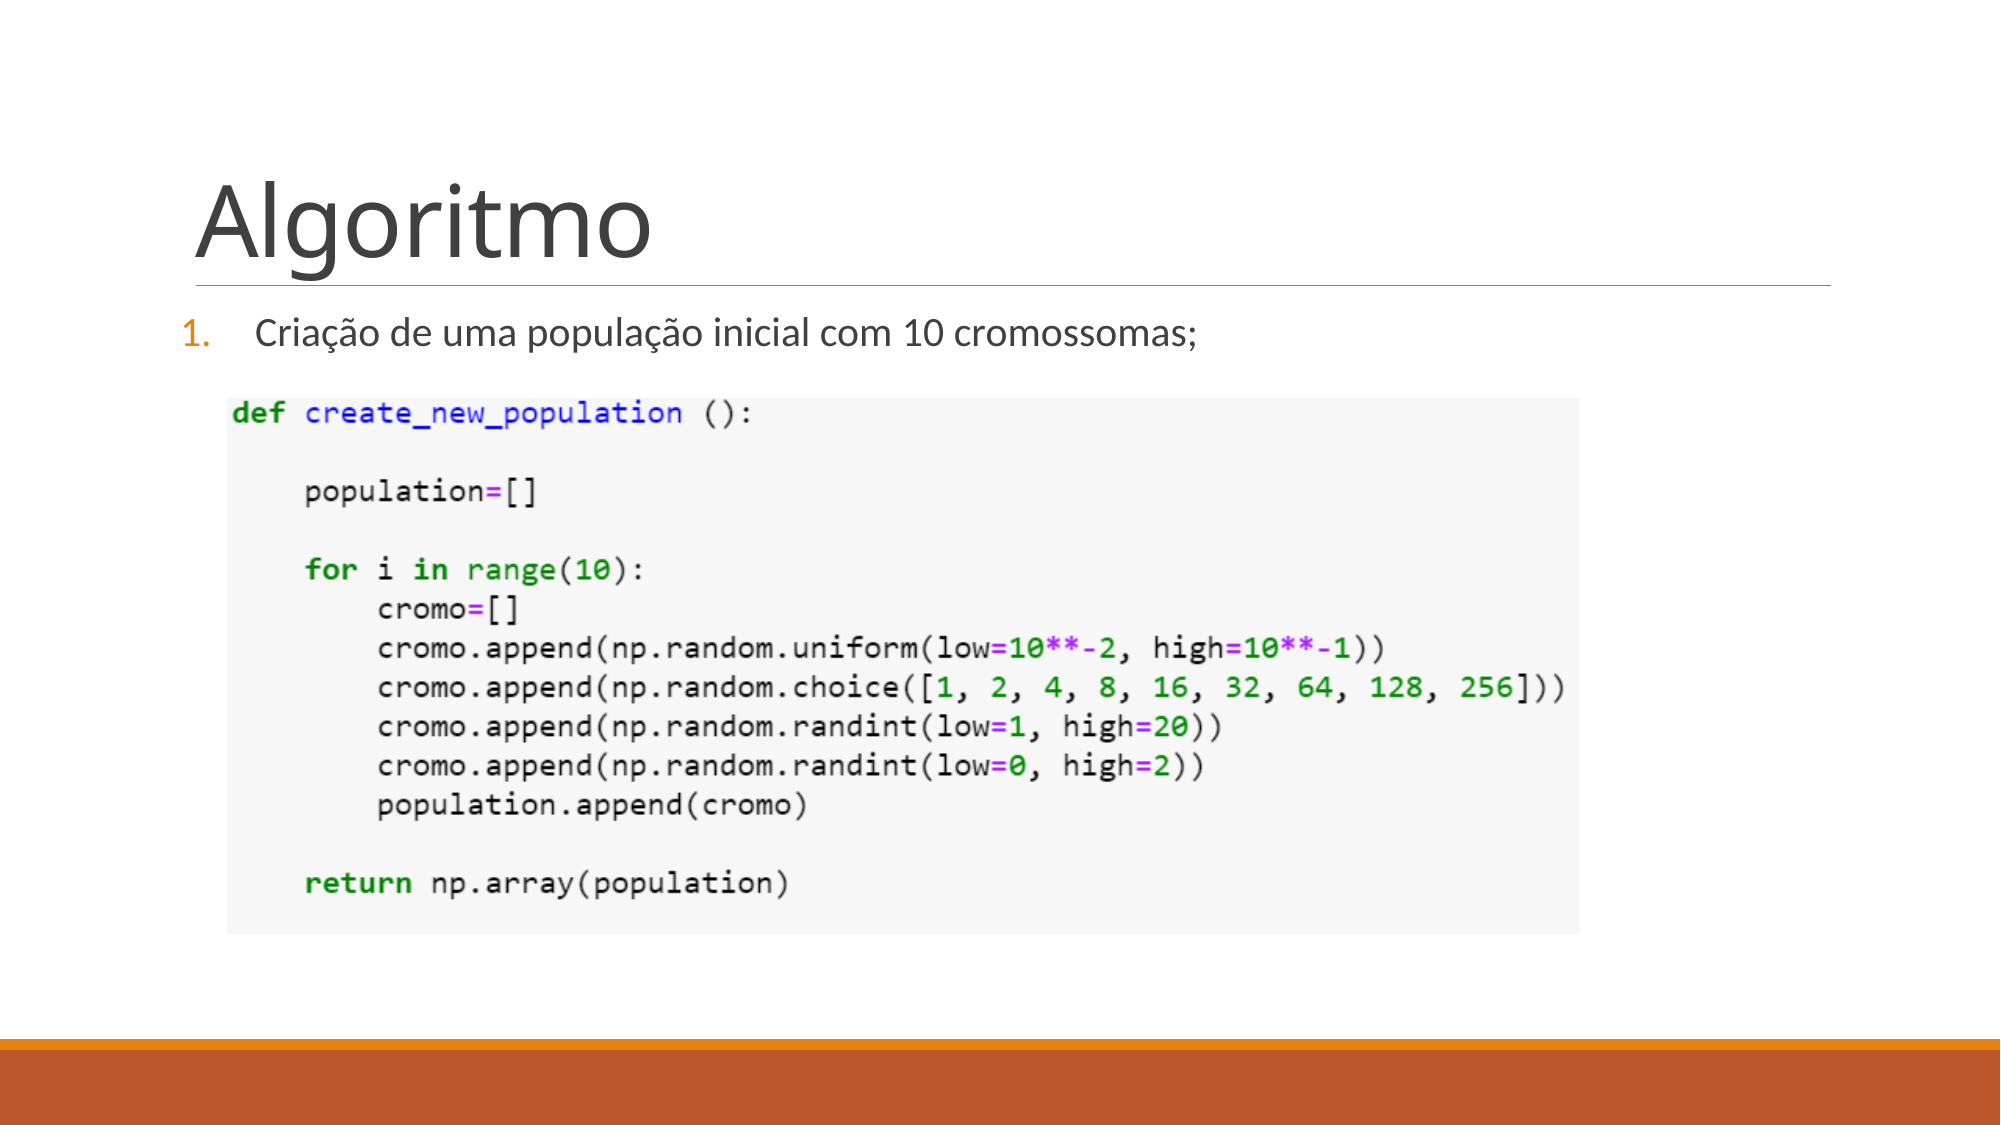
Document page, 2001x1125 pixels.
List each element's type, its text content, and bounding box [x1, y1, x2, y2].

list Criação de uma população inicial com 10 cromossomas; [180, 302, 1830, 963]
title Algoritmo [180, 47, 1830, 285]
picture [227, 398, 1580, 934]
